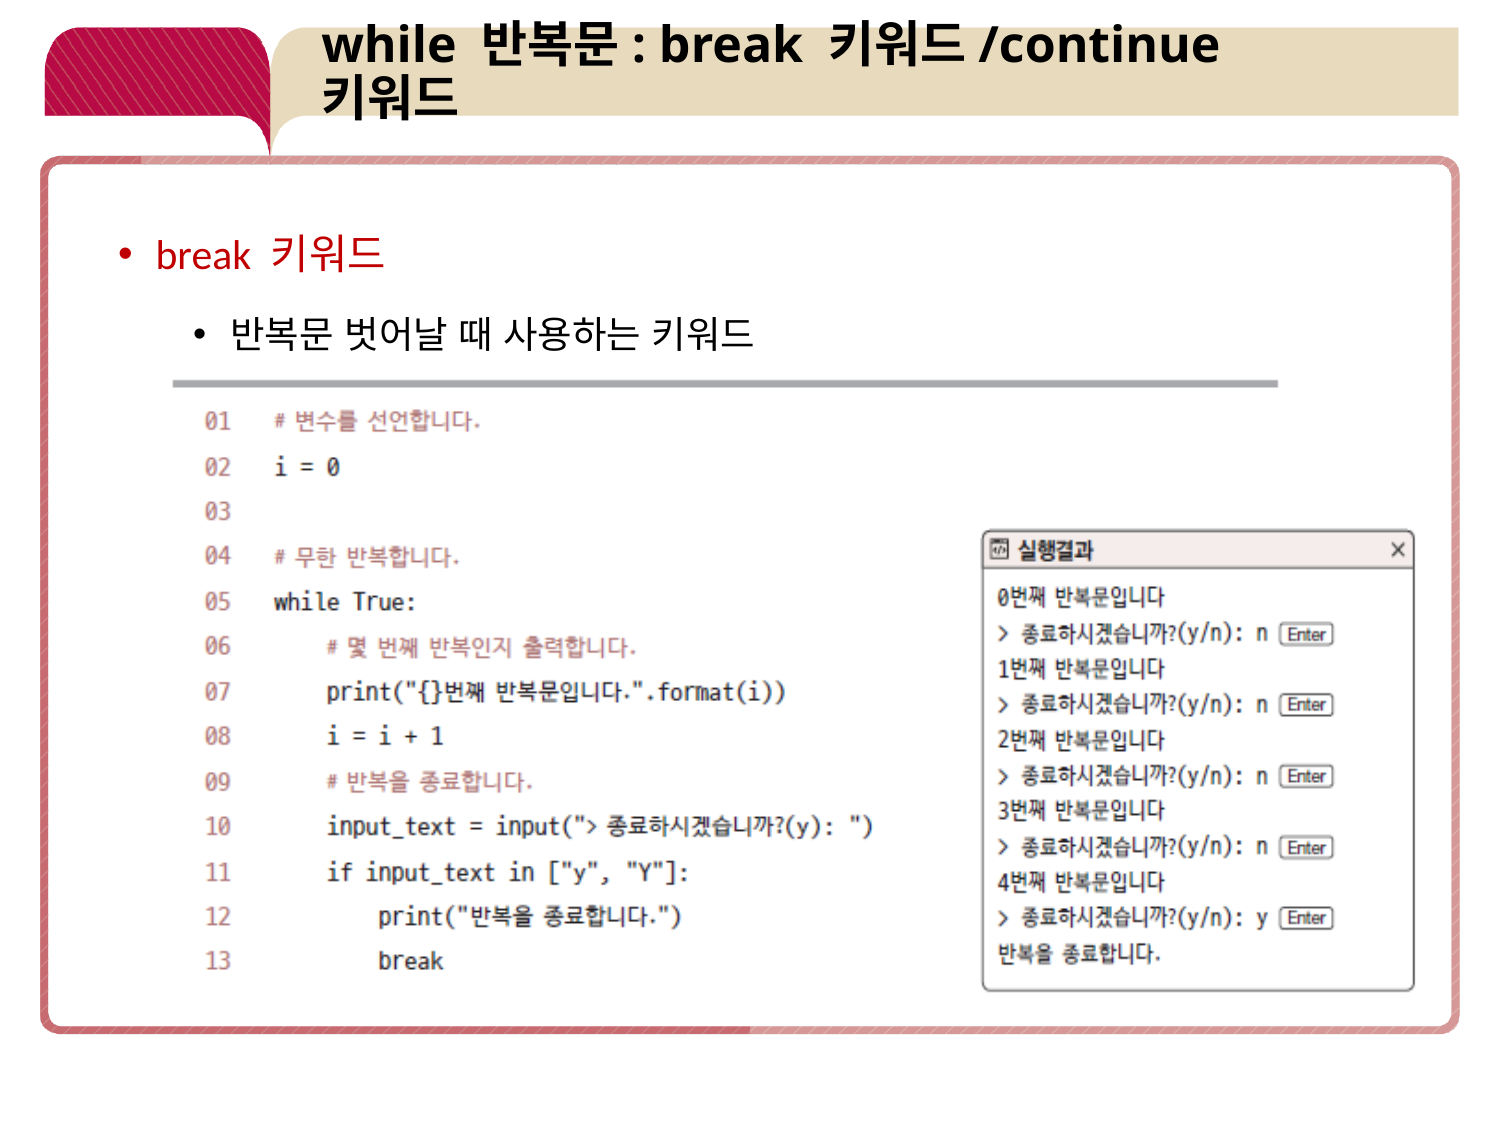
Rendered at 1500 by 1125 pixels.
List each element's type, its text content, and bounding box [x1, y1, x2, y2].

title while 반복문: break 키워드/continue 키워드 [306, 42, 1385, 105]
list break 키워드 반복문 벗어날 때 사용하는 키워드 [103, 195, 1397, 1014]
picture [0, 0, 1500, 1043]
text_box [1169, 727, 1446, 1023]
